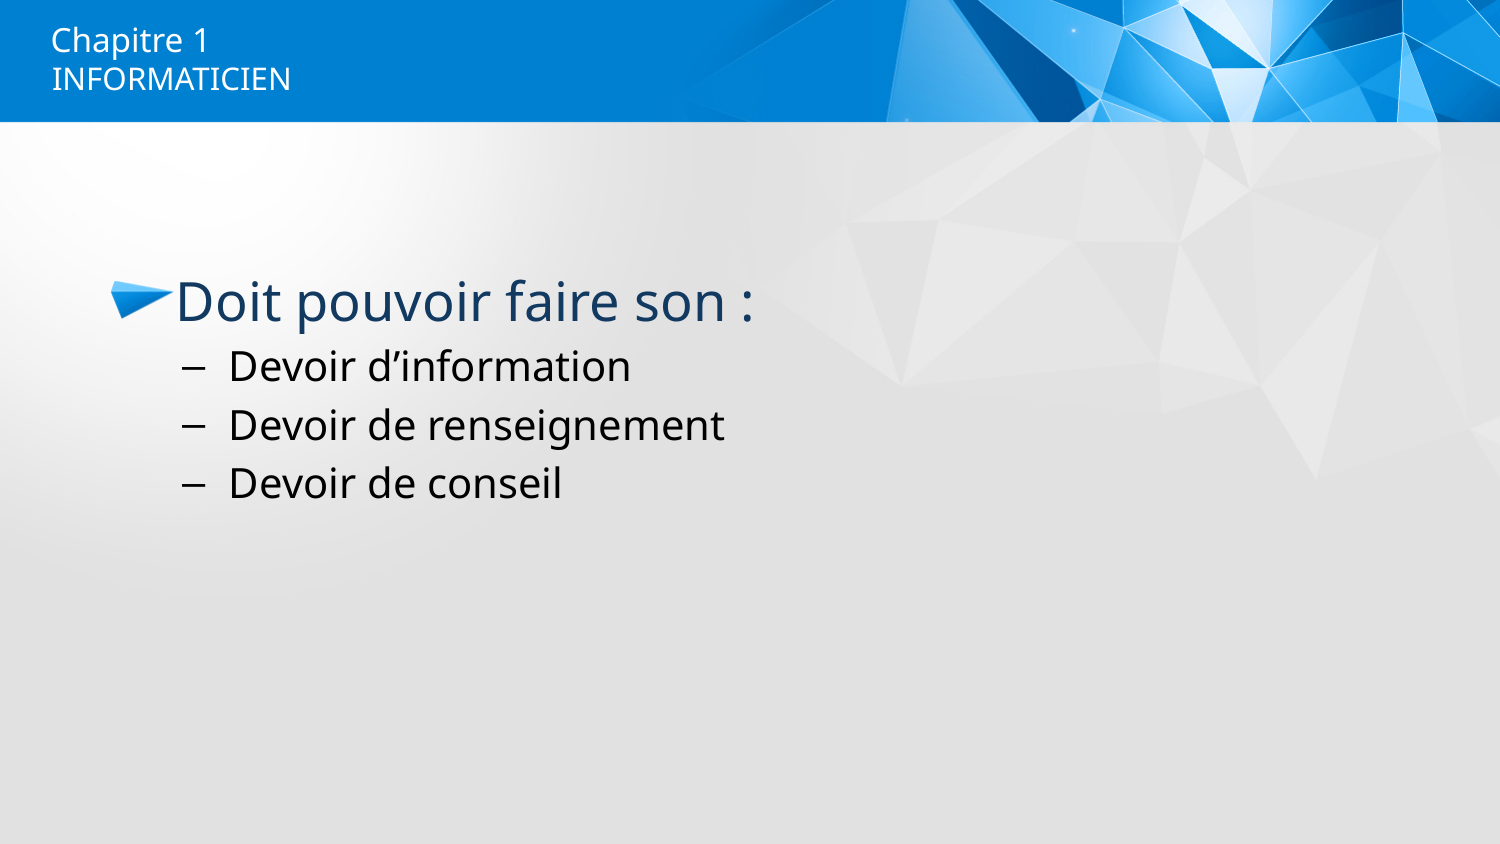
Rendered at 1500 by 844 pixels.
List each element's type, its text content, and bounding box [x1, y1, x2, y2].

list INFORMATICIEN [52, 58, 636, 104]
title Chapitre 1 [50, 18, 292, 59]
picture [0, 0, 1500, 844]
list Doit pouvoir faire son : Devoir d’information Devoir de renseignement Devoir de conseil [92, 183, 1387, 741]
